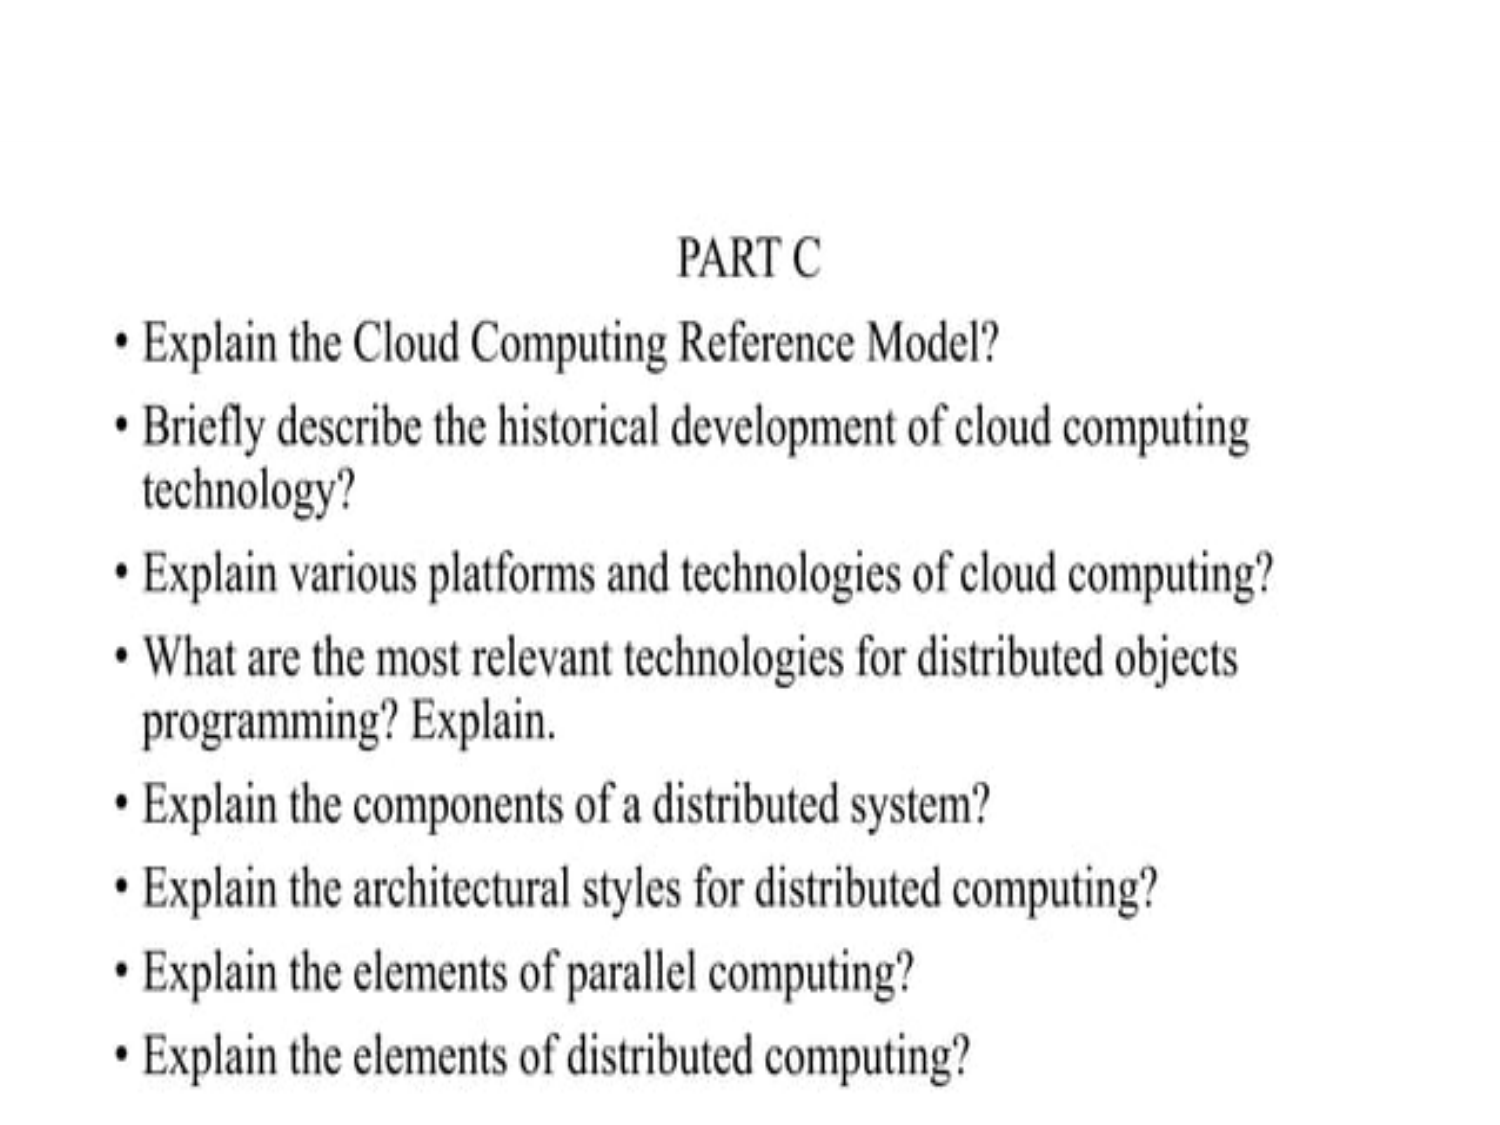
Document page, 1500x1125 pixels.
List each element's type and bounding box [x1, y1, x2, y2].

picture [0, 139, 1500, 1125]
